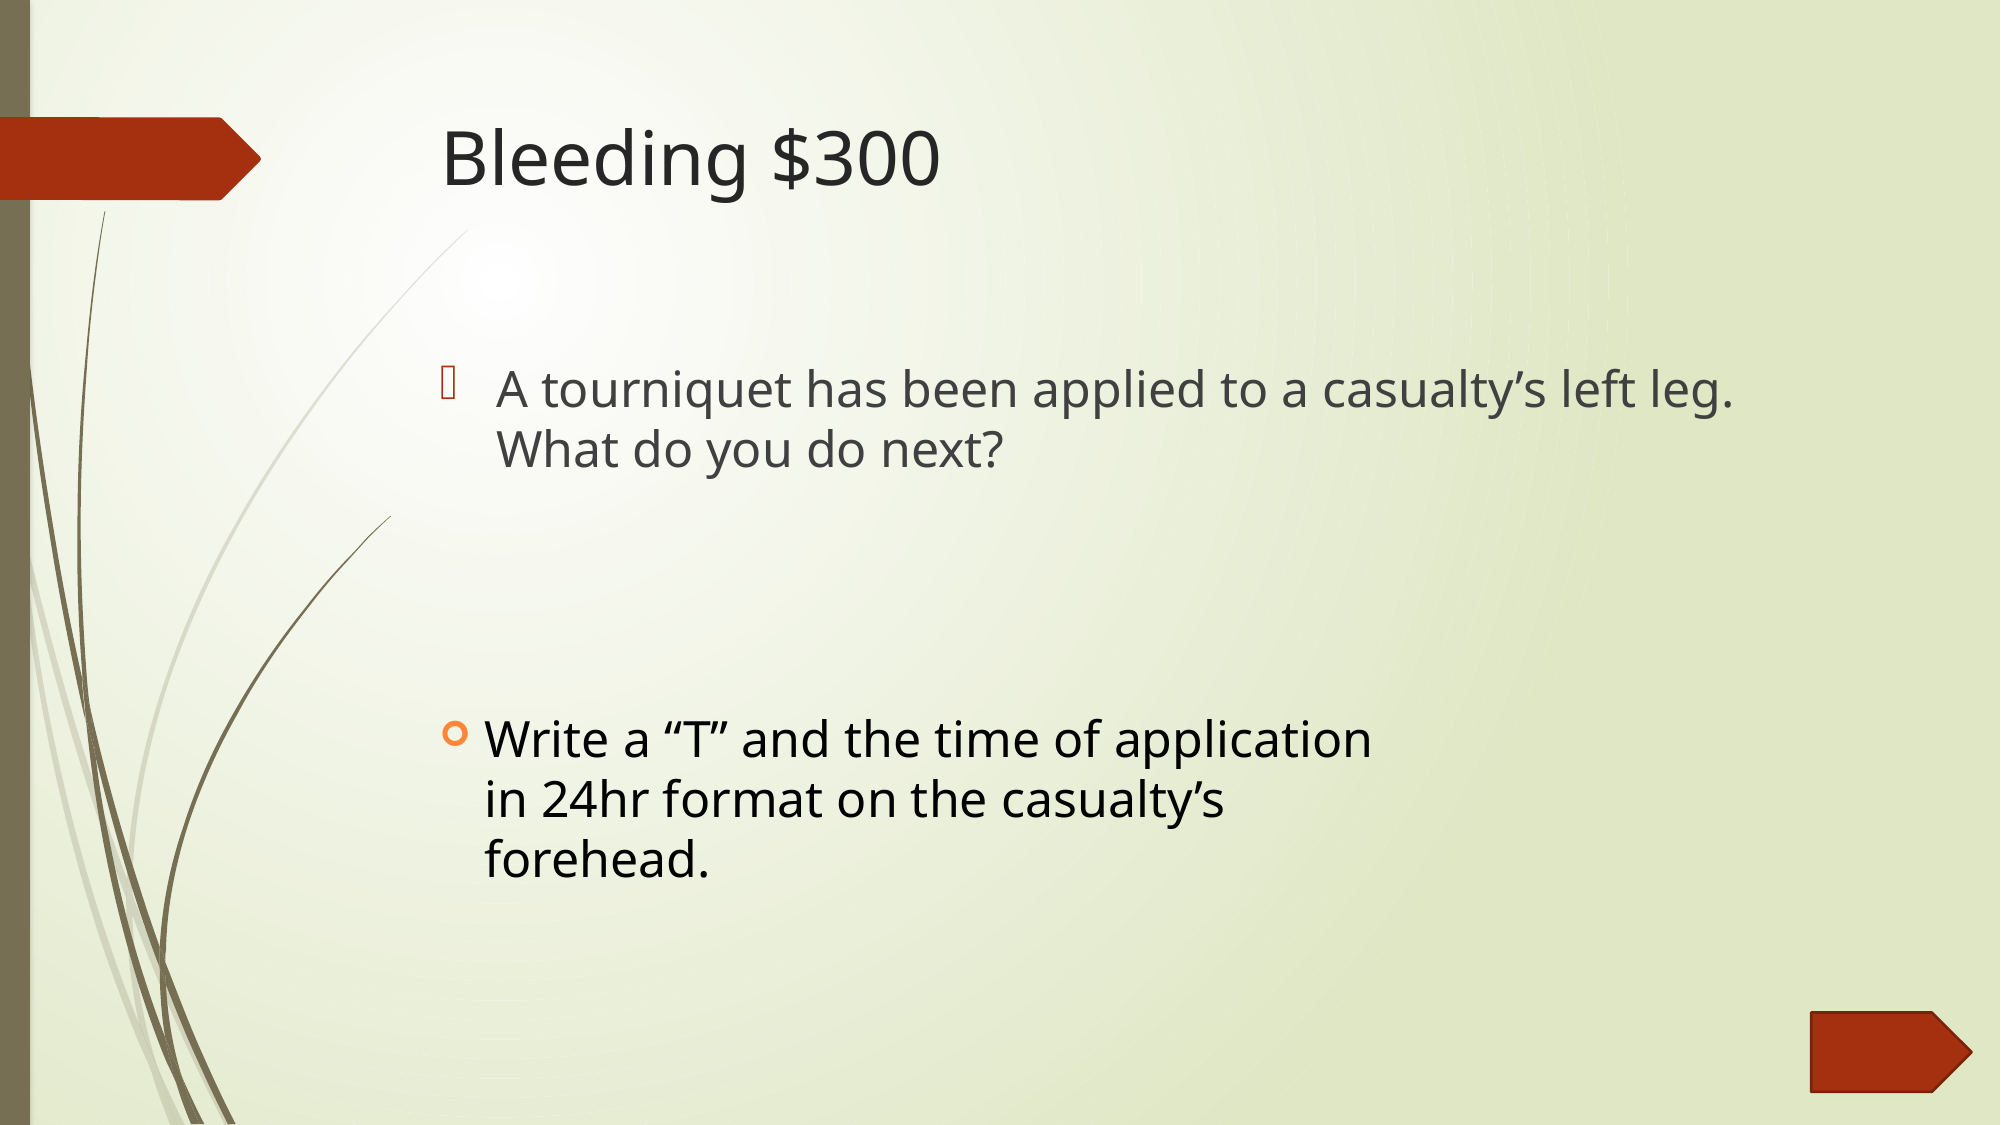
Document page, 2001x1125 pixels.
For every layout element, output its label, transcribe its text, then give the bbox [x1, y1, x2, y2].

list A tourniquet has been applied to a casualty’s left leg. What do you do next? [424, 350, 1888, 970]
title Bleeding $300 [425, 102, 1888, 313]
text_box Write a “T” and the time of application in 24hr format on the casualty’s forehead. [424, 700, 1425, 896]
text_box [1809, 1011, 1973, 1094]
